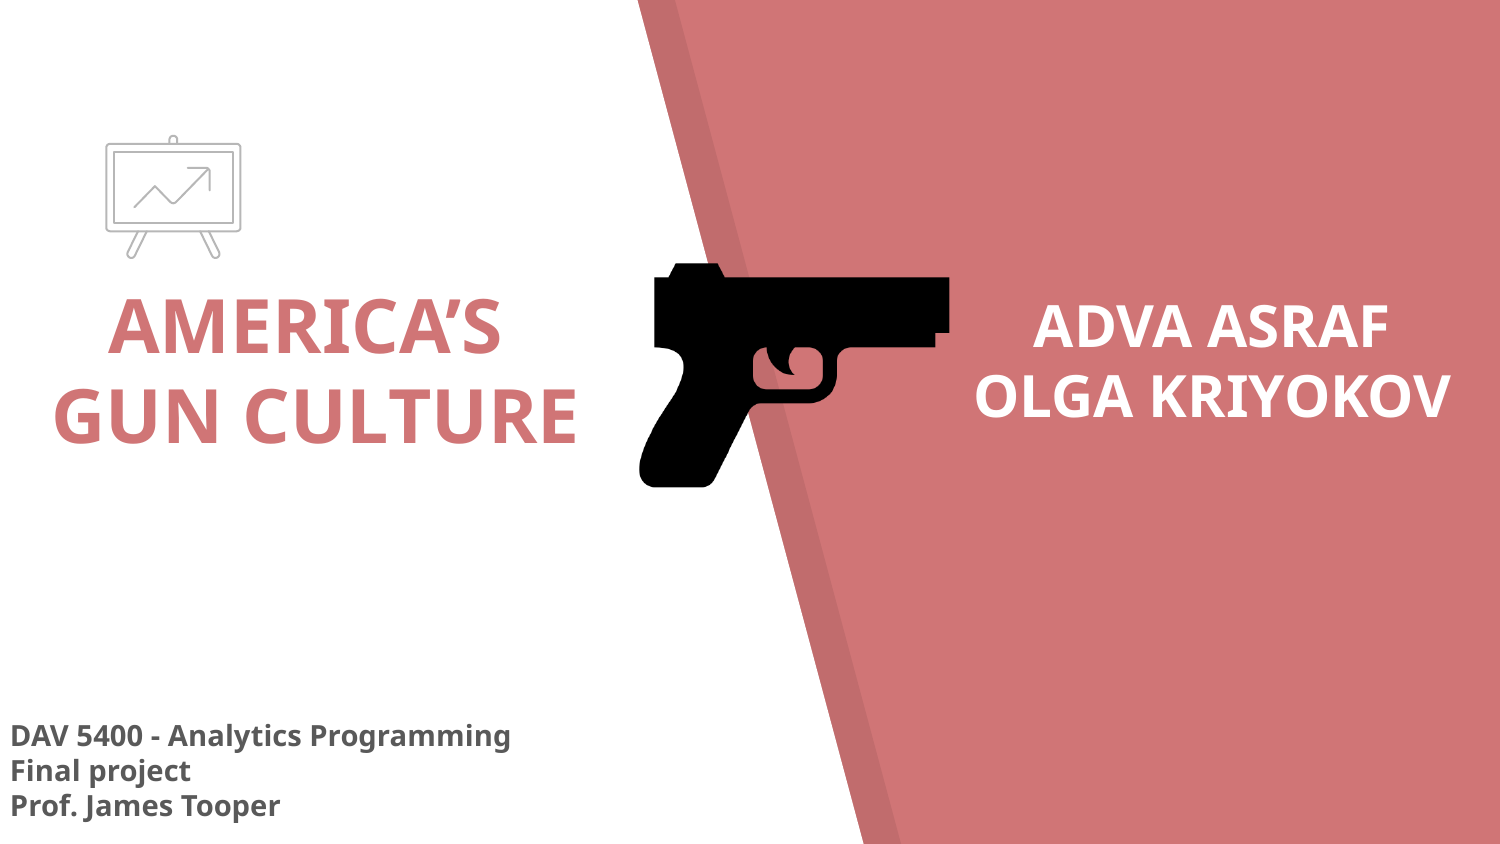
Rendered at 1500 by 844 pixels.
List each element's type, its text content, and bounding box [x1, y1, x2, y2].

picture [626, 207, 963, 543]
text_box DAV 5400 - Analytics Programming Final project Prof. James Tooper [0, 709, 527, 830]
title AMERICA’S GUN CULTURE [0, 258, 621, 474]
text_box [106, 135, 241, 259]
text_box ADVA ASRAF OLGA KRIYOKOV [967, 259, 1490, 437]
